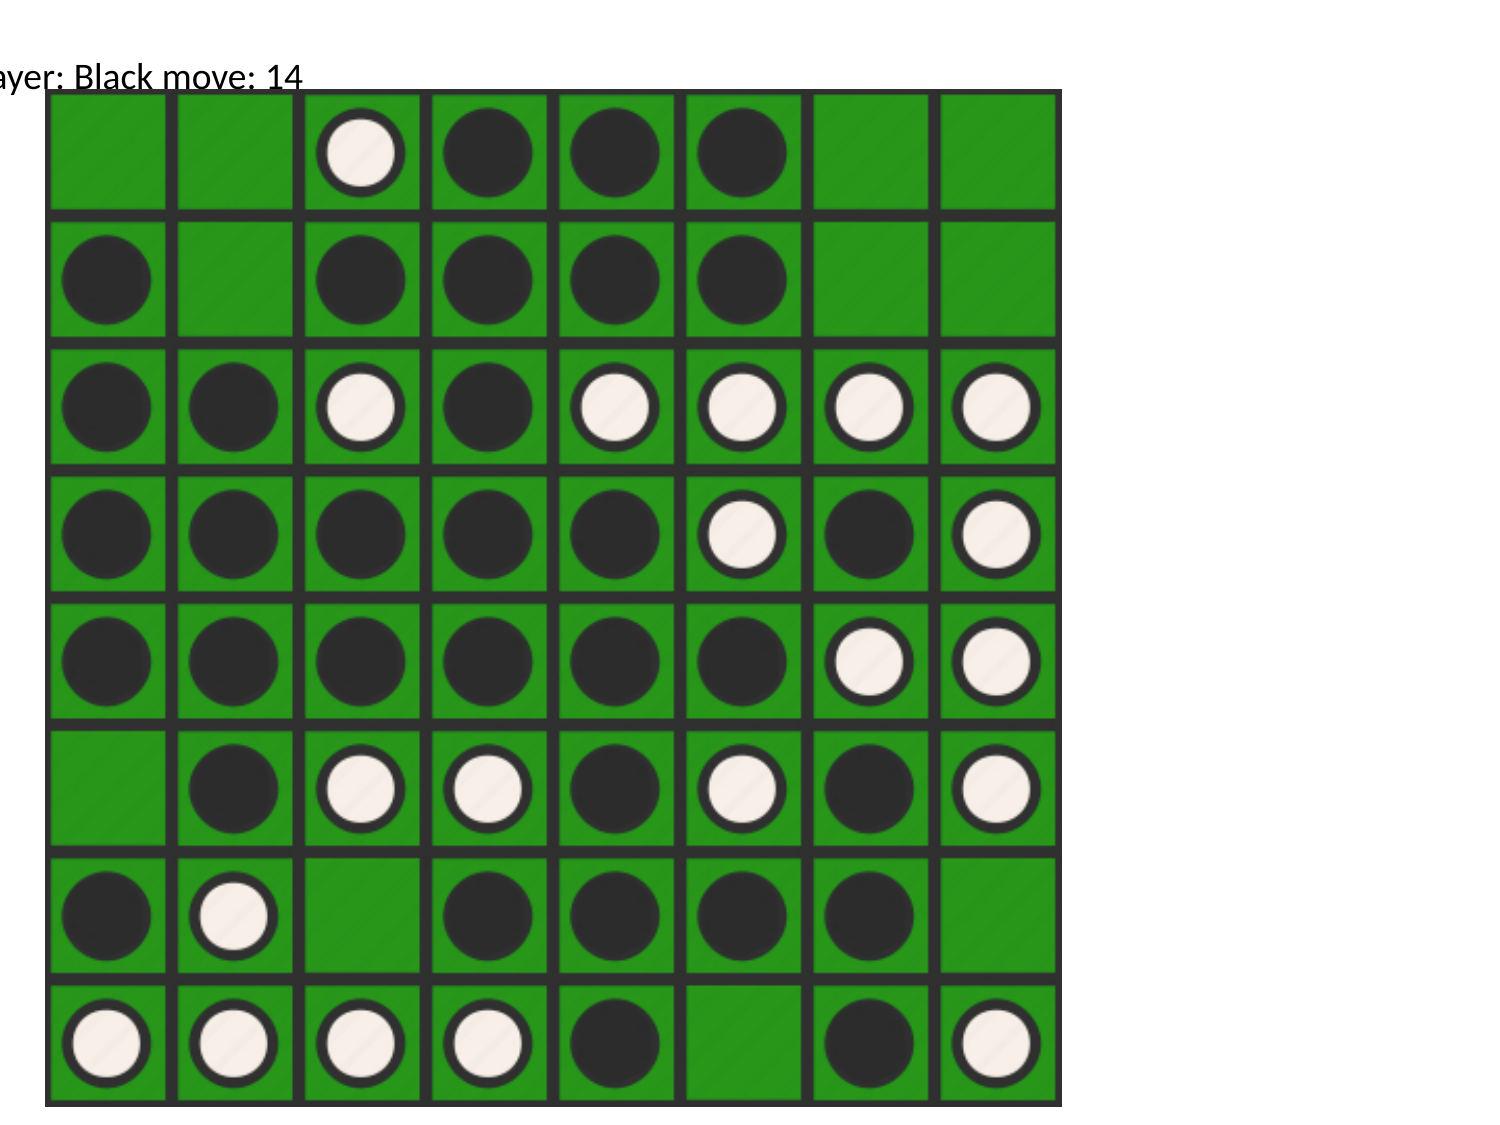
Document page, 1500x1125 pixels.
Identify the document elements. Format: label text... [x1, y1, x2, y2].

picture [44, 89, 1062, 1107]
text_box turn: 49 player: Black move: 14 [0, 44, 319, 105]
